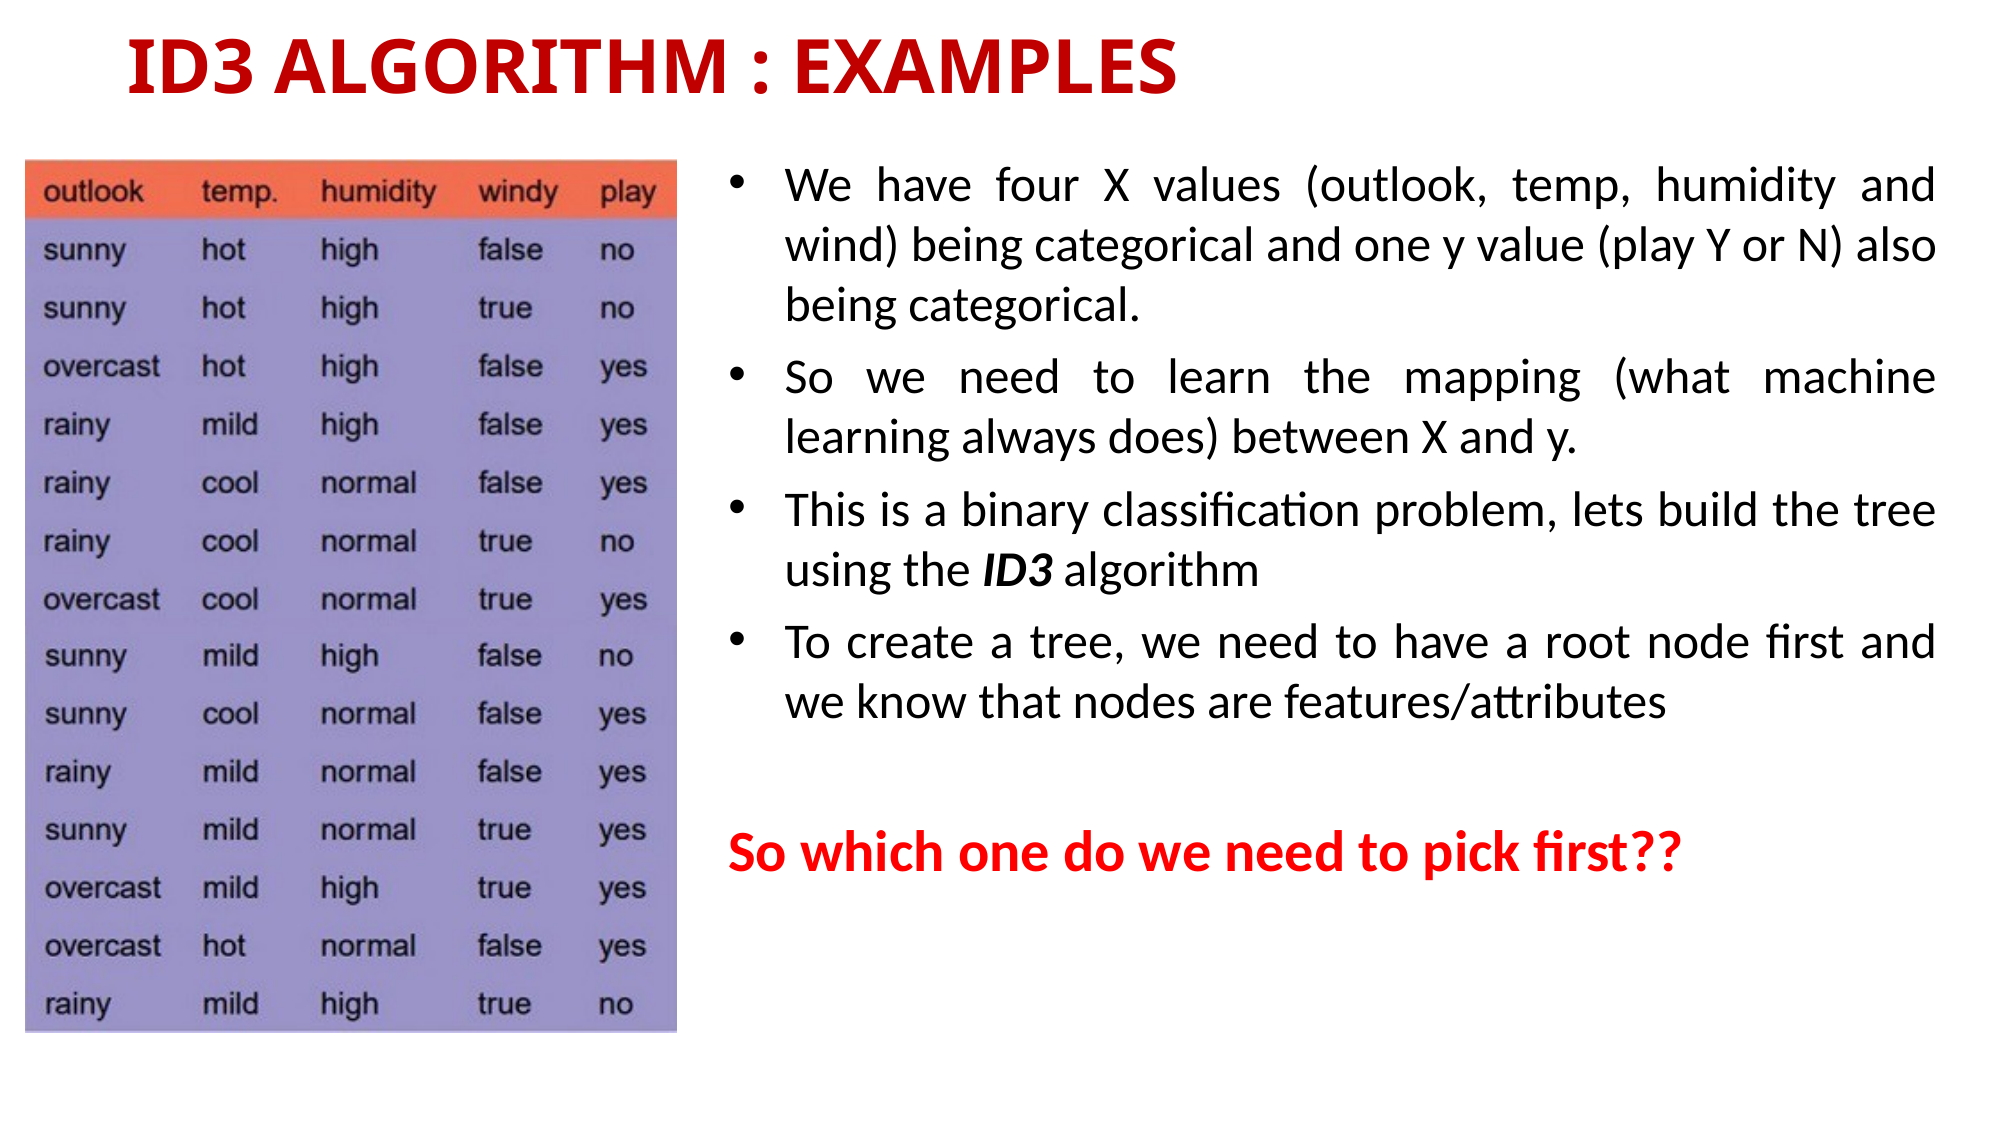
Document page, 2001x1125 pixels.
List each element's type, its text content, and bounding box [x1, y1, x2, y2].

text_box ID3 ALGORITHM : EXAMPLES [112, 21, 1463, 116]
text_box We have four X values (outlook, temp, humidity and wind) being categorical and one y value (play Y or N) also being categorical. So we need to learn the mapping (what machine learning always does) between X and y. This is a binary classification problem, lets build the tree using the ID3 algorithm To create a tree, we need to have a root node first and we know that nodes are features/attributes So which one do we need to pick first?? [713, 143, 1953, 891]
picture [25, 159, 677, 1033]
